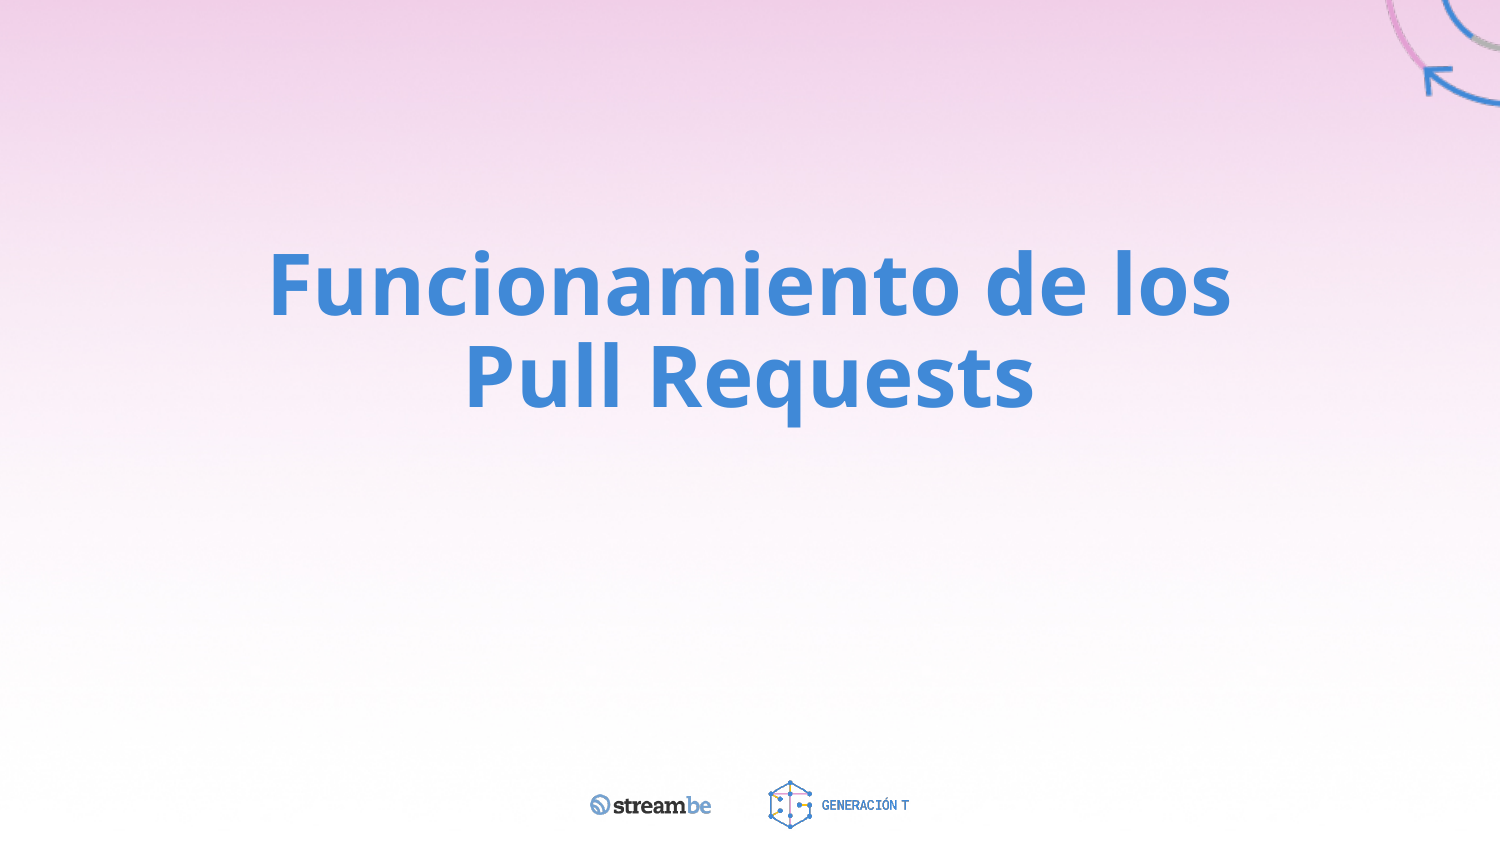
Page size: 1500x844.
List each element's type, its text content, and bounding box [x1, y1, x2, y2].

title Funcionamiento de los Pull Requests [187, 138, 1313, 432]
picture [0, 0, 1500, 844]
